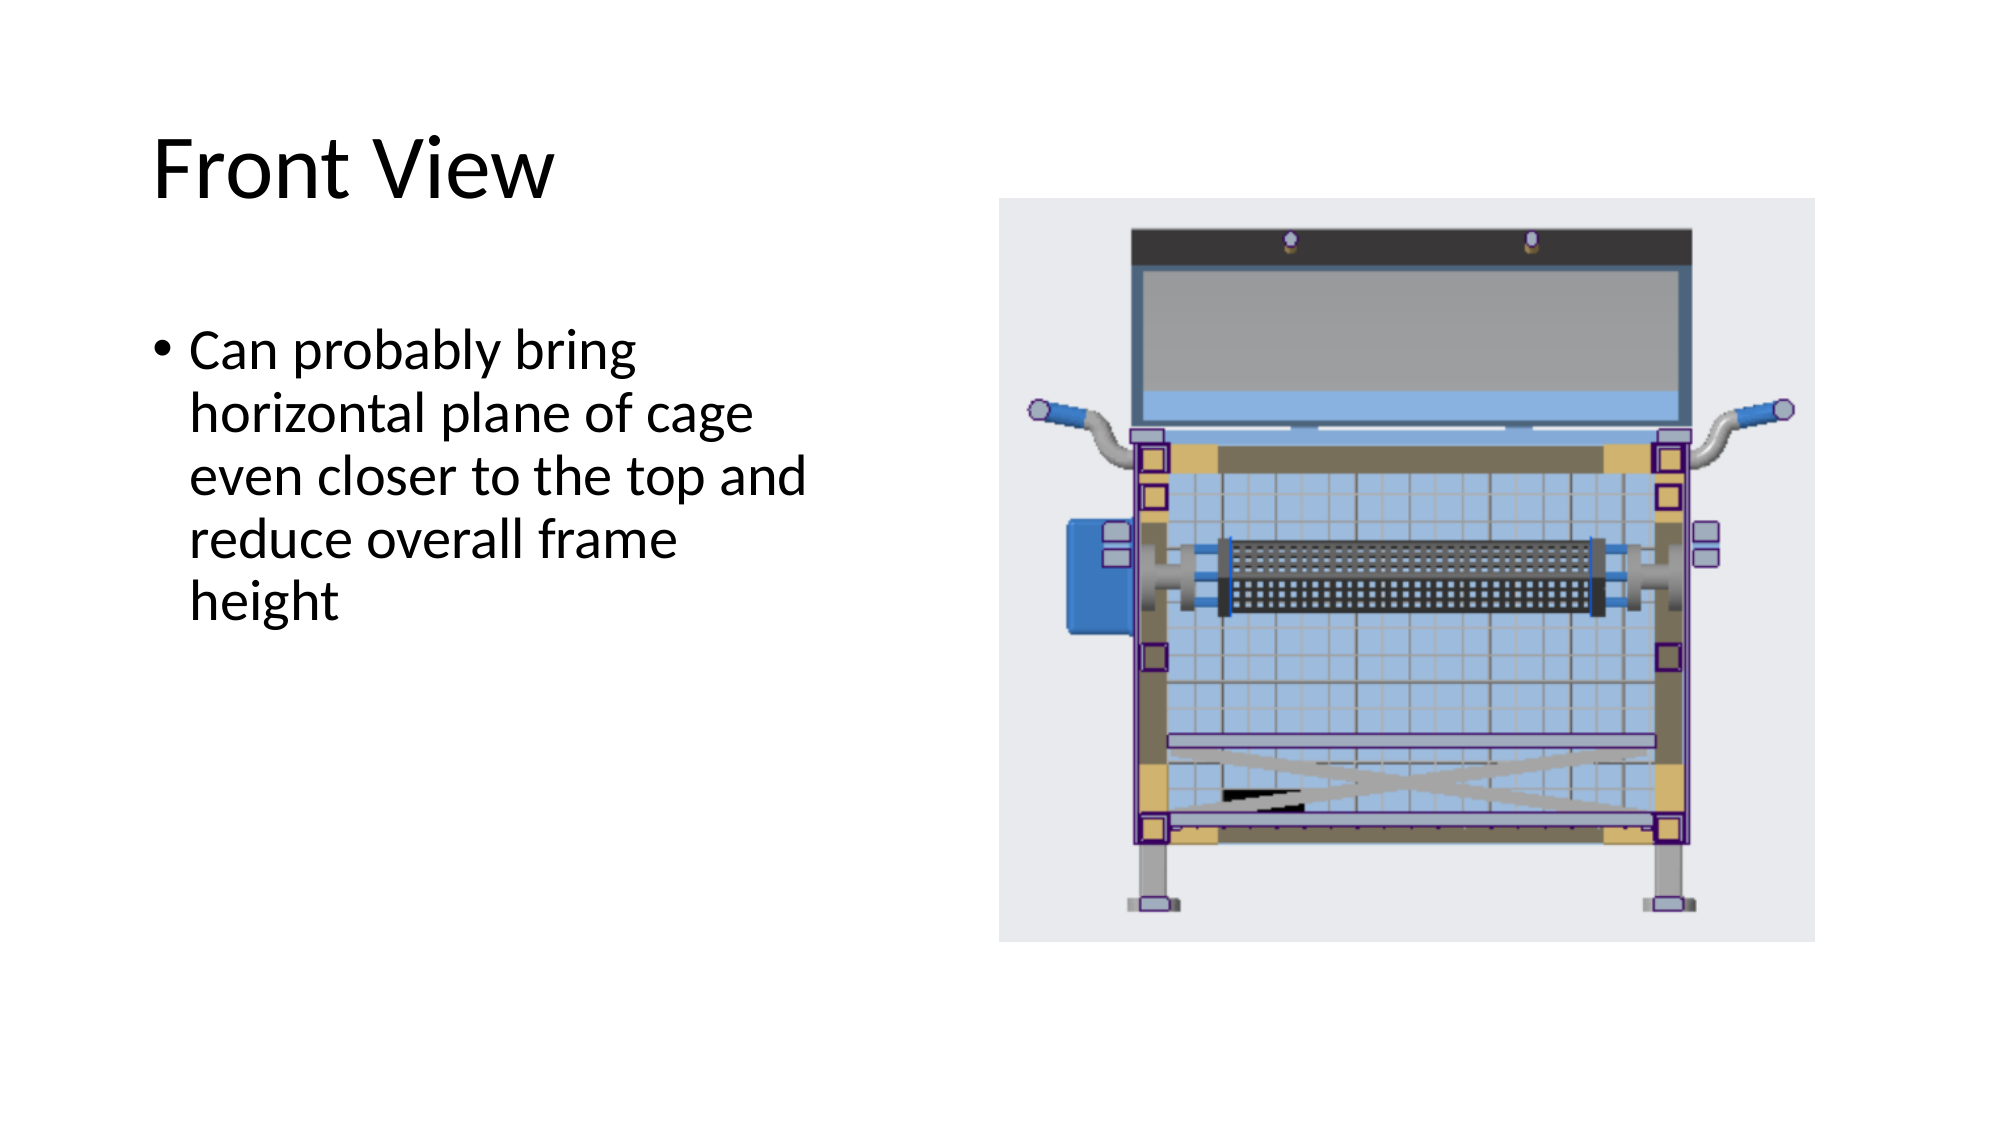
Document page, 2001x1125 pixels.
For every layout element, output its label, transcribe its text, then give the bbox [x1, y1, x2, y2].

picture [999, 197, 1815, 943]
title Front View [137, 59, 1863, 278]
list Can probably bring horizontal plane of cage even closer to the top and reduce overall frame height [137, 311, 855, 1026]
